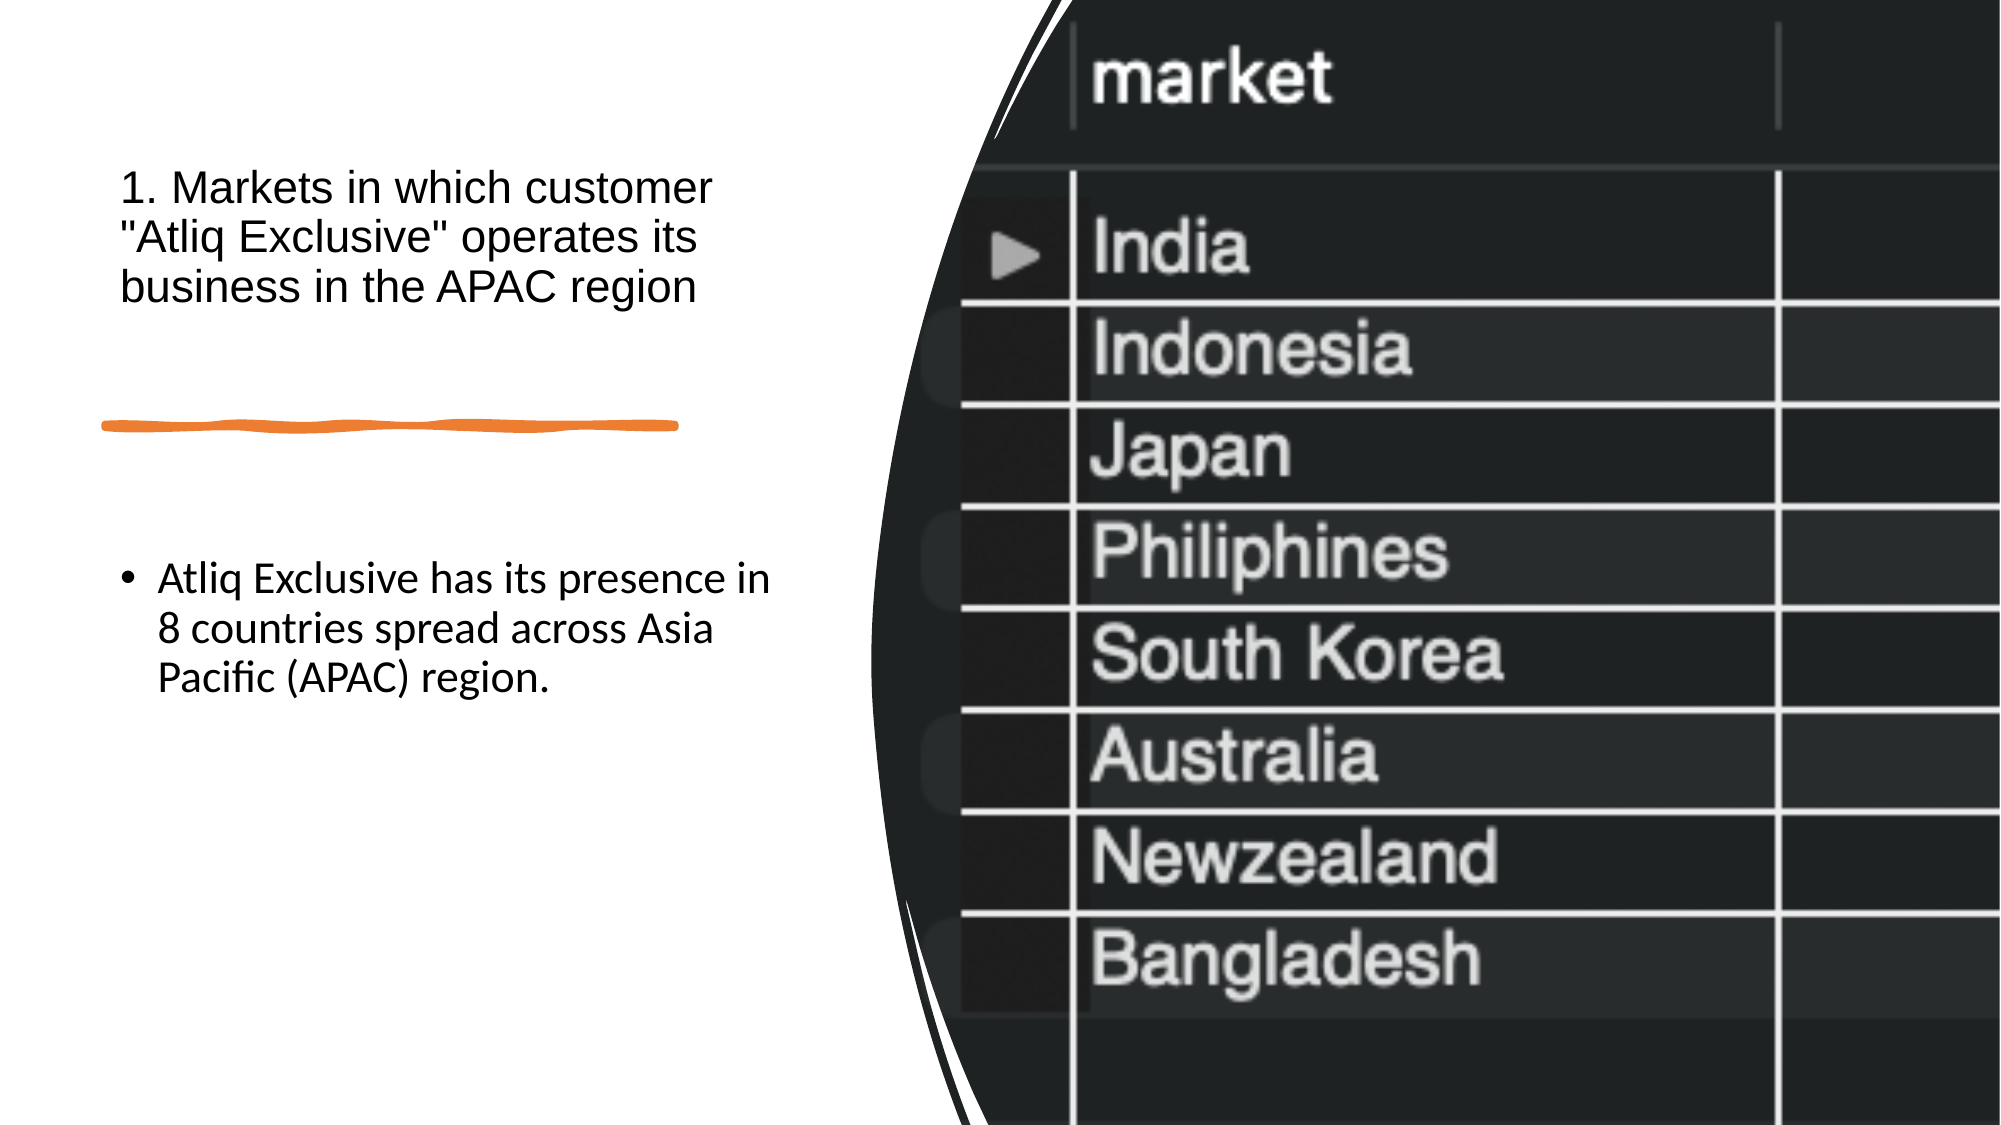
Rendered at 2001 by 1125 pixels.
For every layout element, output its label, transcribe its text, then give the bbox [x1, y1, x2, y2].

title 1. Markets in which customer "Atliq Exclusive" operates its business in the APAC region [105, 53, 822, 375]
text_box [0, 0, 871, 1125]
text_box [103, 421, 676, 431]
picture [871, 0, 2000, 1125]
list Atliq Exclusive has its presence in 8 countries spread across Asia Pacific (APAC) region. [105, 471, 802, 1016]
